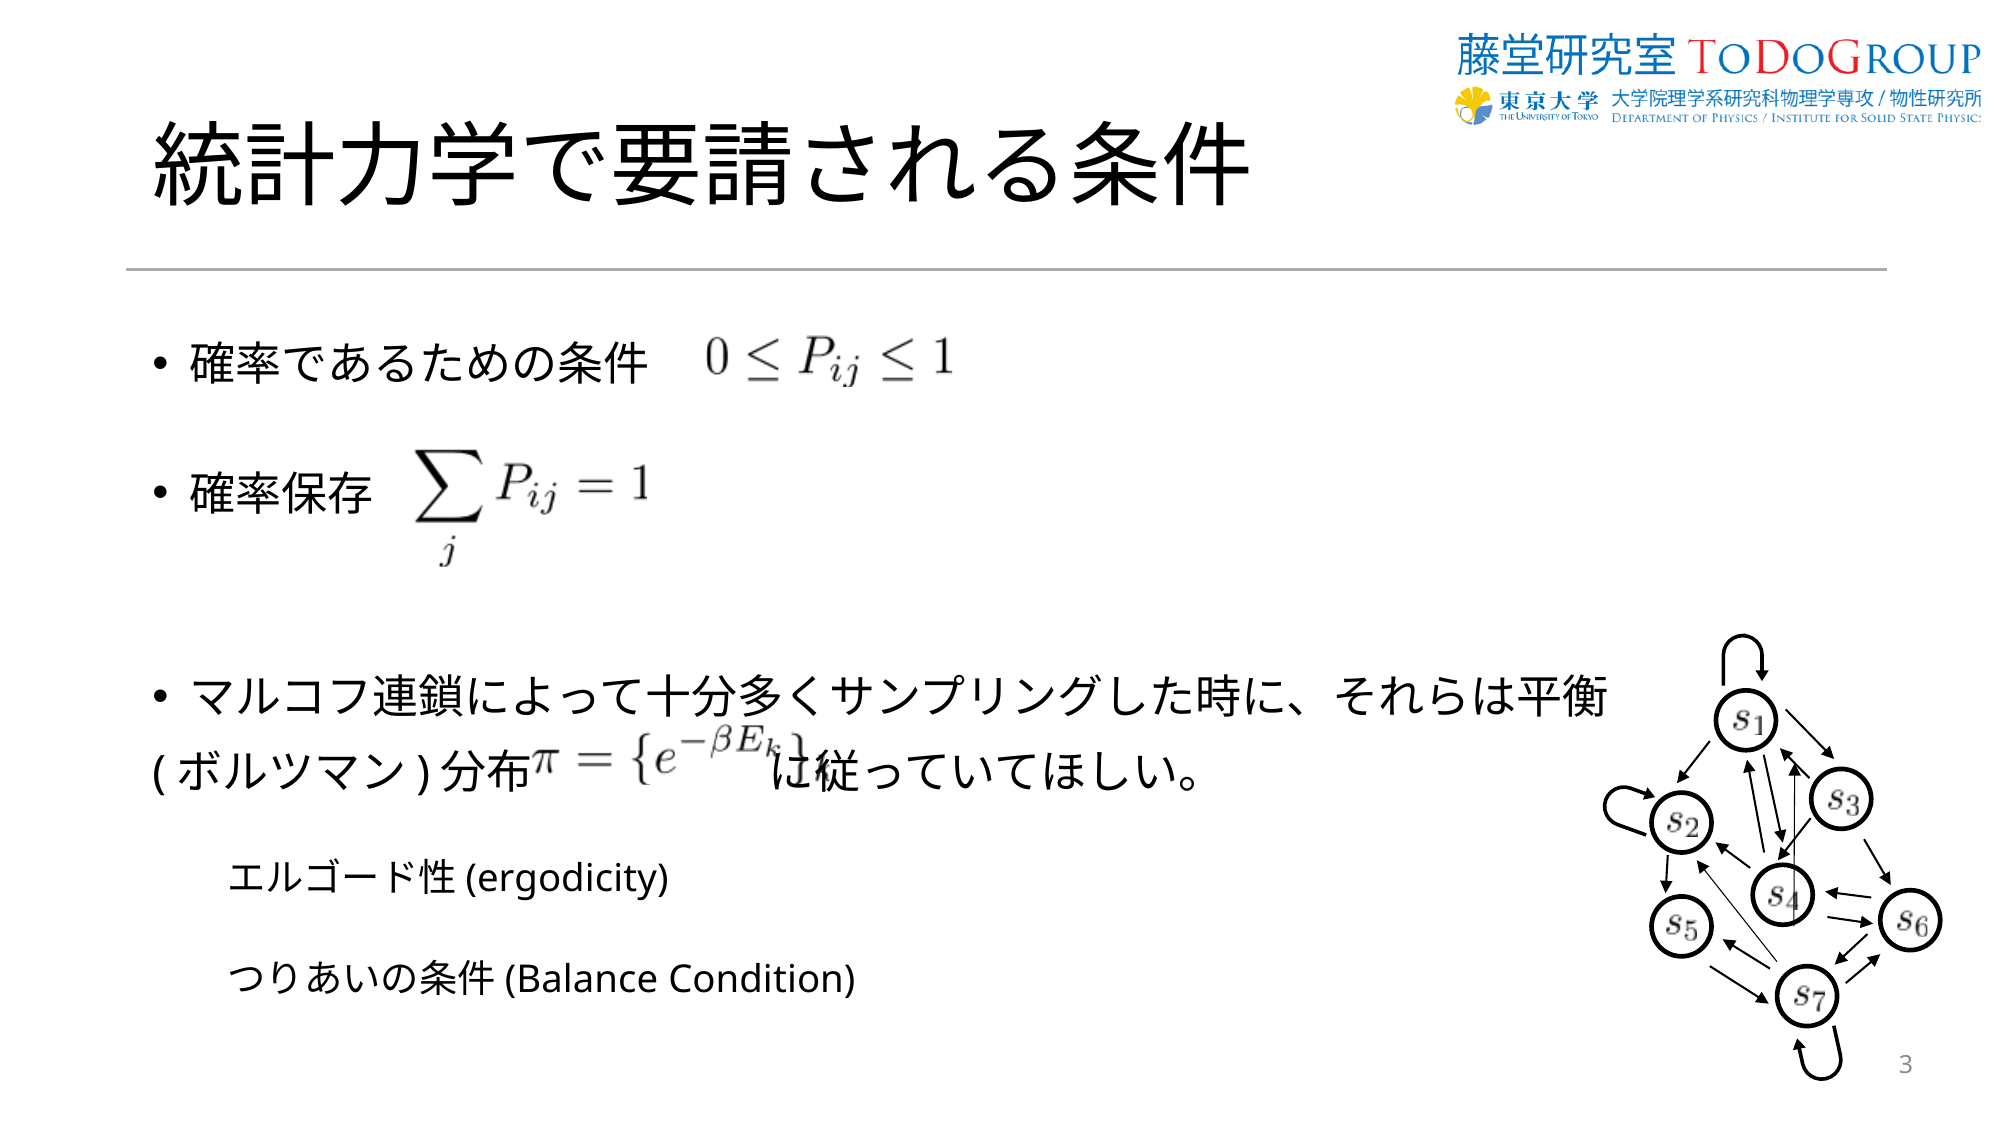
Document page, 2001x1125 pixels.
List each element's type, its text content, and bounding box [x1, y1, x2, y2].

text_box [1604, 634, 1941, 1081]
title 統計力学で要請される条件 [137, 59, 1863, 268]
list 確率であるための条件 確率保存 マルコフ連鎖によって十分多くサンプリングした時に、それらは平衡 (ボルツマン)分布 に従っていてほしい。 エルゴード性(ergodicity) つりあいの条件(Balance Condition) [137, 299, 1863, 1014]
title 統計力学で要請される条件 [137, 271, 1863, 278]
slide_number 3 [1478, 1035, 1929, 1096]
picture [1455, 32, 1981, 125]
picture [413, 448, 647, 567]
picture [706, 334, 953, 387]
picture [531, 724, 830, 785]
